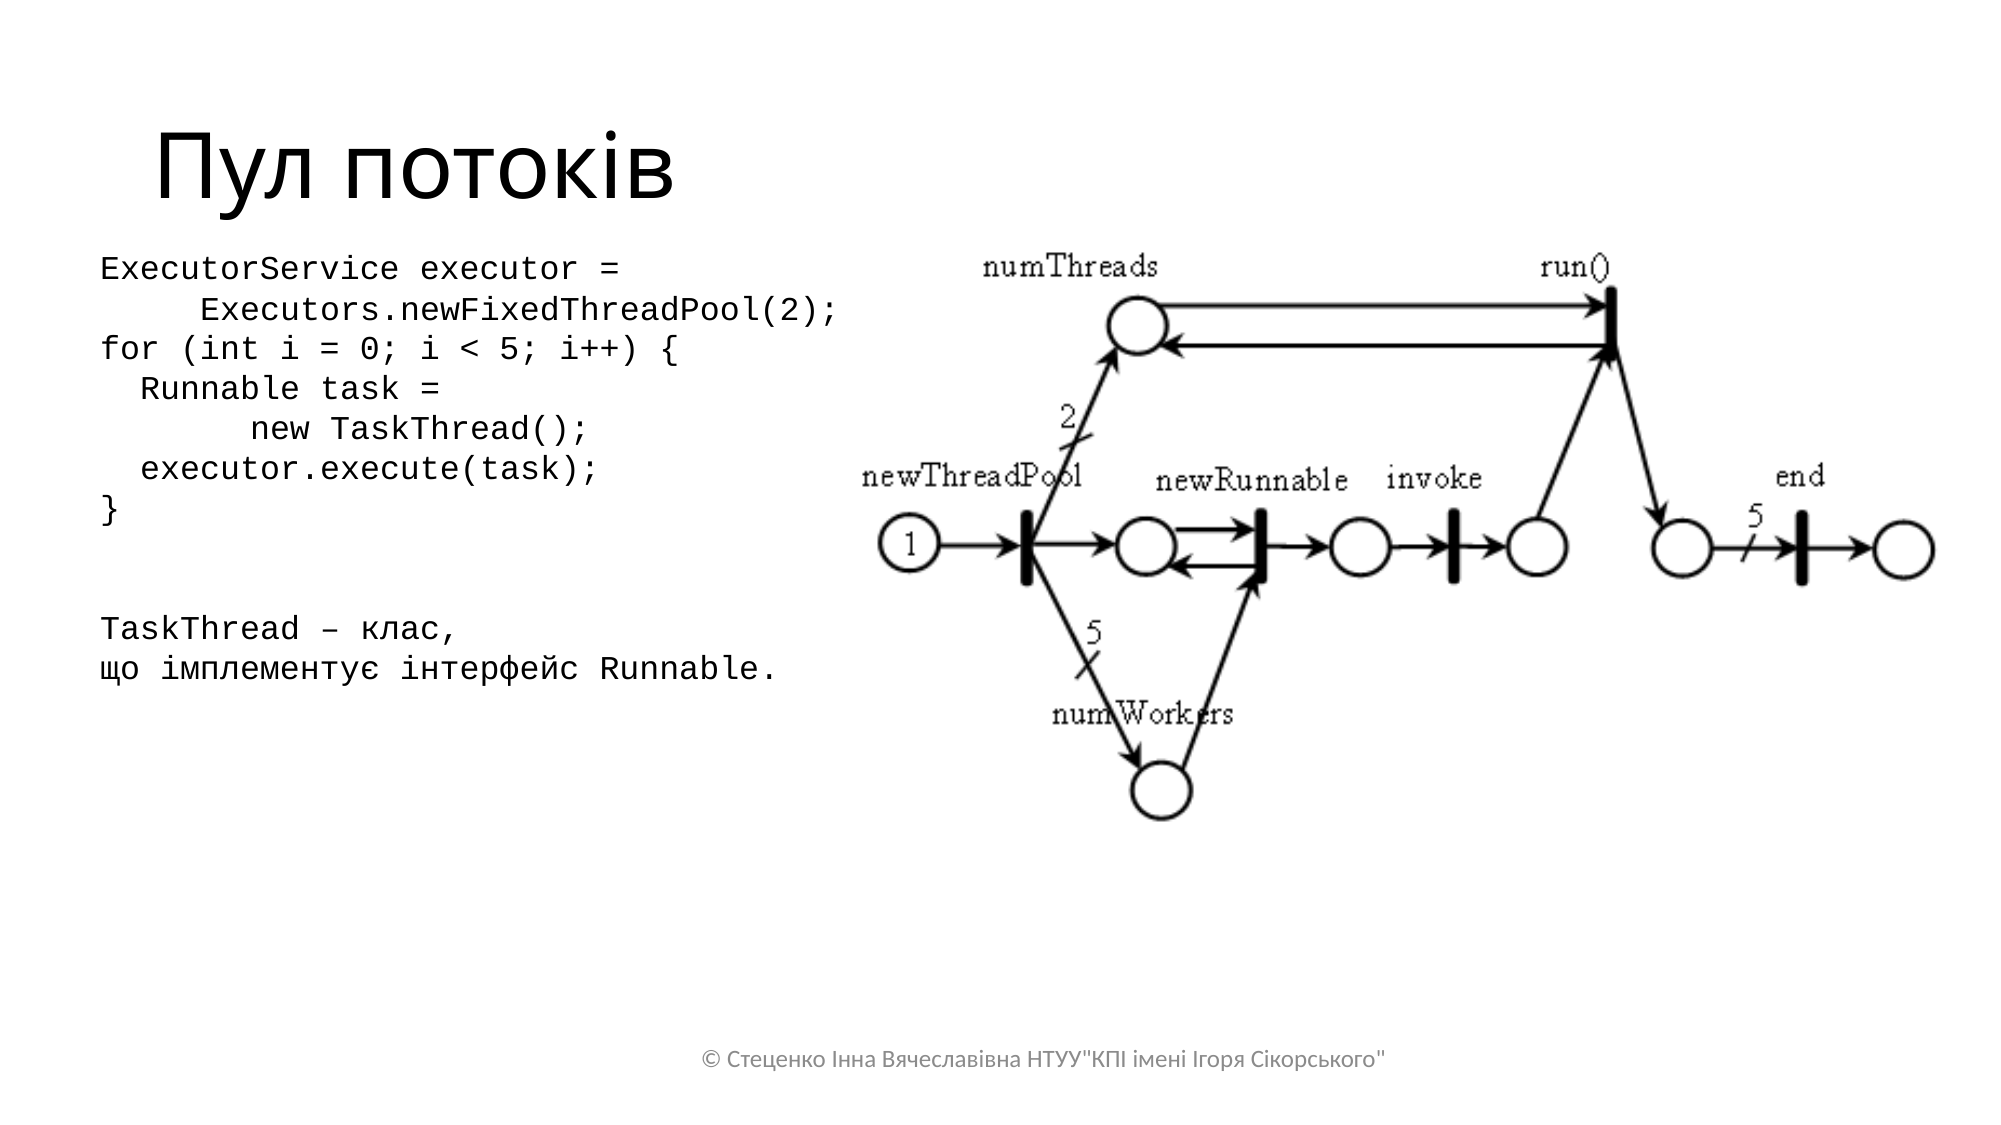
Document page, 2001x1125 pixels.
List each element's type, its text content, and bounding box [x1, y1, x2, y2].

footer © Стеценко Інна Вячеславівна НТУУ"КПІ імені Ігоря Сікорського" [662, 1013, 1425, 1103]
picture [833, 236, 1942, 824]
text_box ExecutorService executor = Executors.newFixedThreadPool(2); for (int i = 0; i < 5; i++) { Runnable task = new TaskThread(); executor.execute(task); } TaskThread – клас, що імплементує інтерфейс Runnable. [85, 239, 833, 694]
title Пул потоків [137, 59, 1863, 239]
